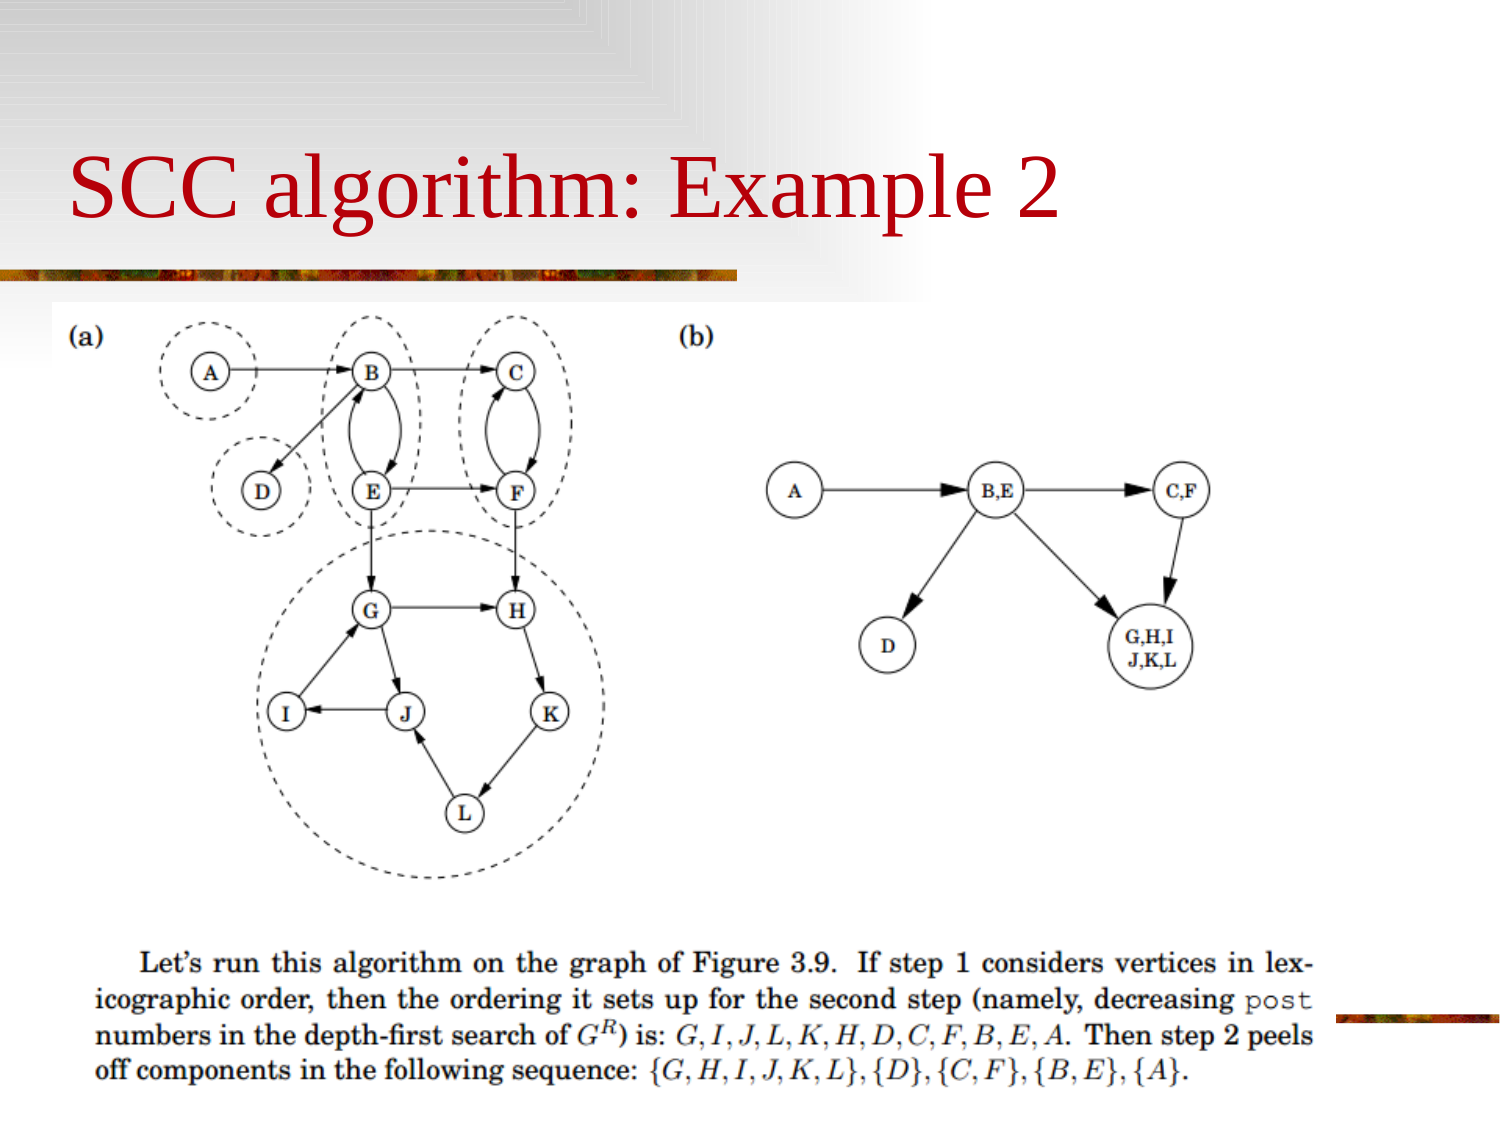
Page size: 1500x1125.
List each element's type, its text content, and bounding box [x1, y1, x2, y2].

picture [51, 302, 1298, 891]
picture [88, 944, 1500, 1103]
title SCC algorithm: Example 2 [52, 118, 1469, 244]
picture [0, 268, 737, 285]
